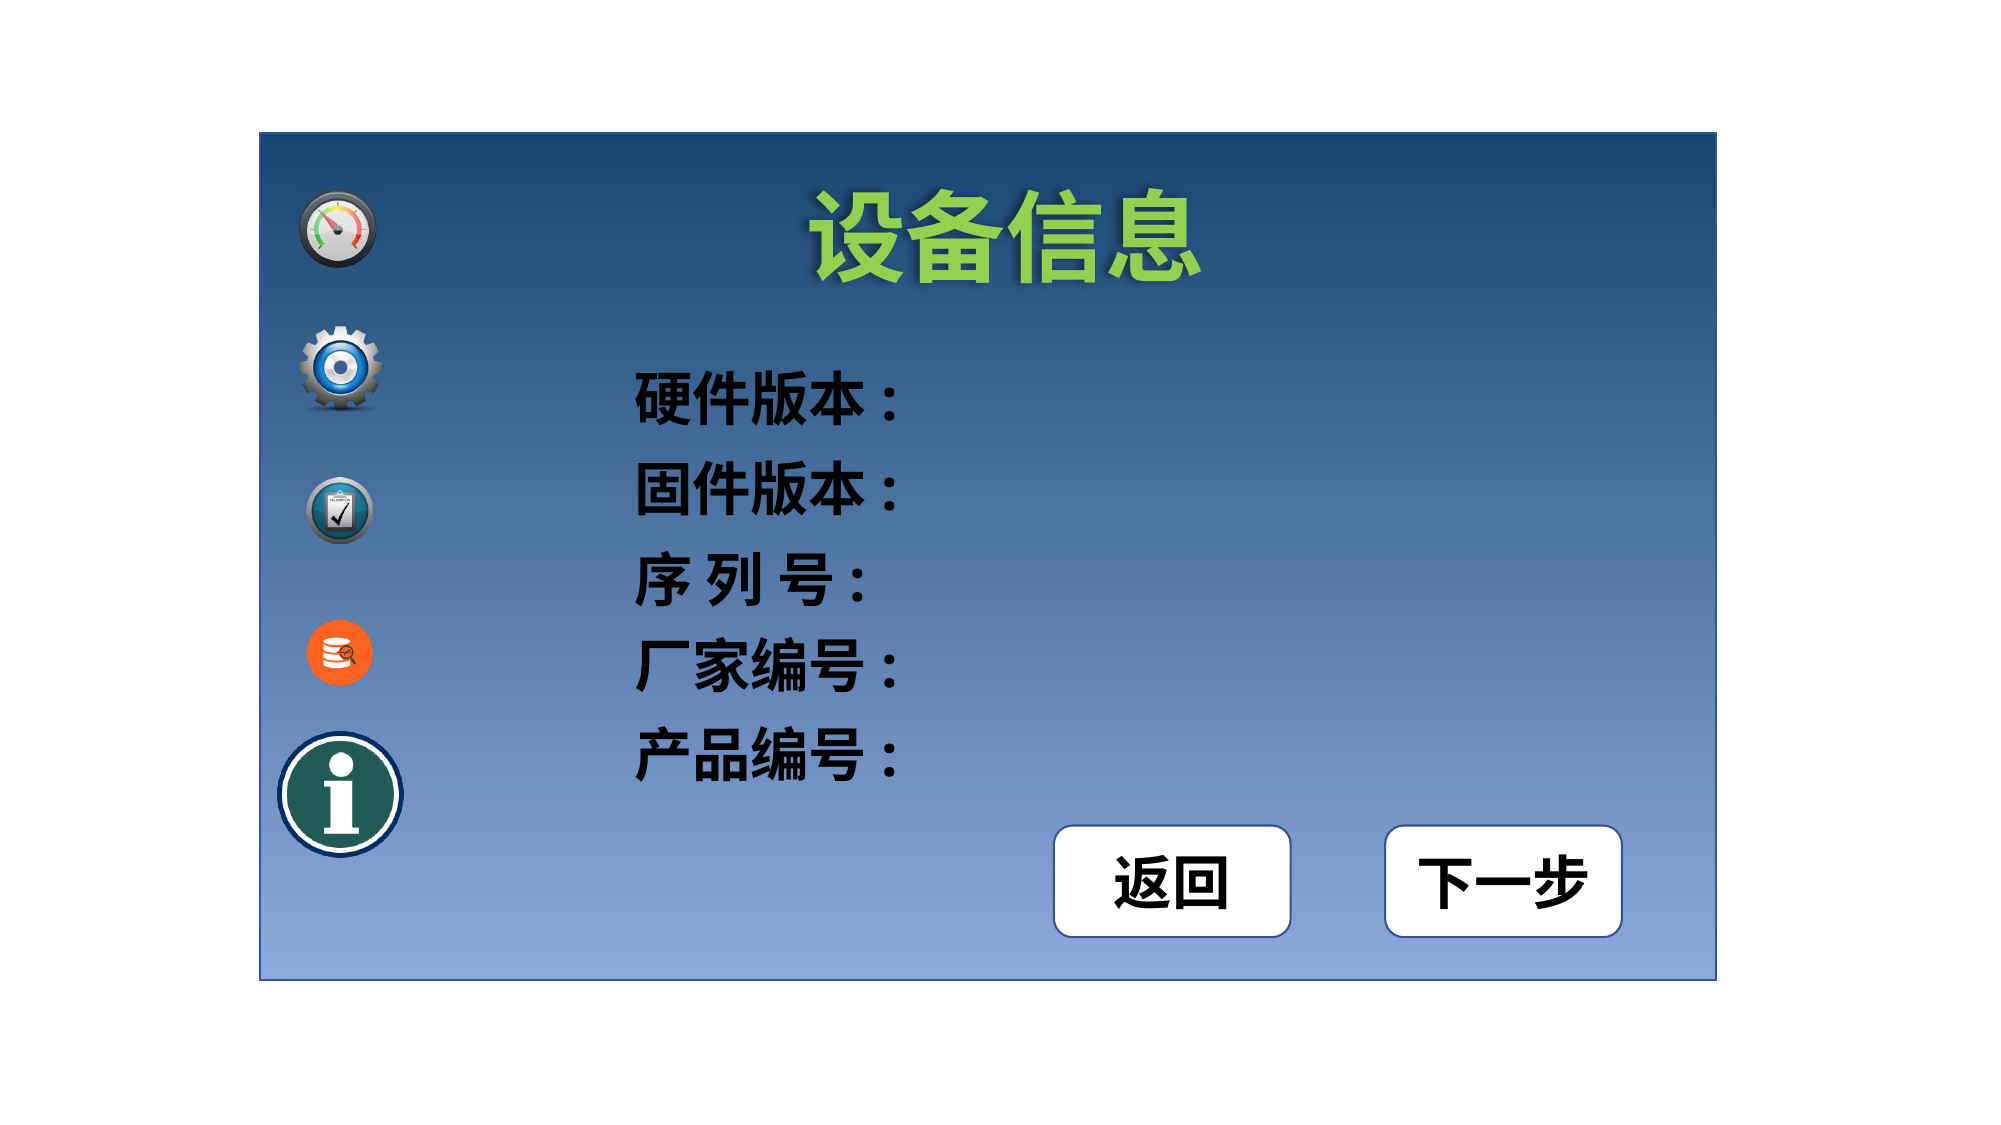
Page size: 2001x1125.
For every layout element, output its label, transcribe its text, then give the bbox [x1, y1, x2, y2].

text_box [259, 132, 1717, 981]
text_box 产品编号: [619, 710, 933, 796]
picture [289, 318, 391, 420]
text_box 设备信息 [790, 167, 1222, 303]
text_box 硬件版本: [619, 354, 933, 440]
picture [306, 477, 373, 544]
text_box 下一步 [1384, 824, 1623, 939]
text_box 固件版本: [619, 445, 933, 530]
picture [273, 727, 407, 861]
text_box 厂家编号: [619, 621, 933, 707]
text_box 返回 [1052, 824, 1292, 939]
picture [296, 187, 379, 270]
text_box 序 列 号: [619, 535, 933, 621]
picture [306, 619, 373, 686]
